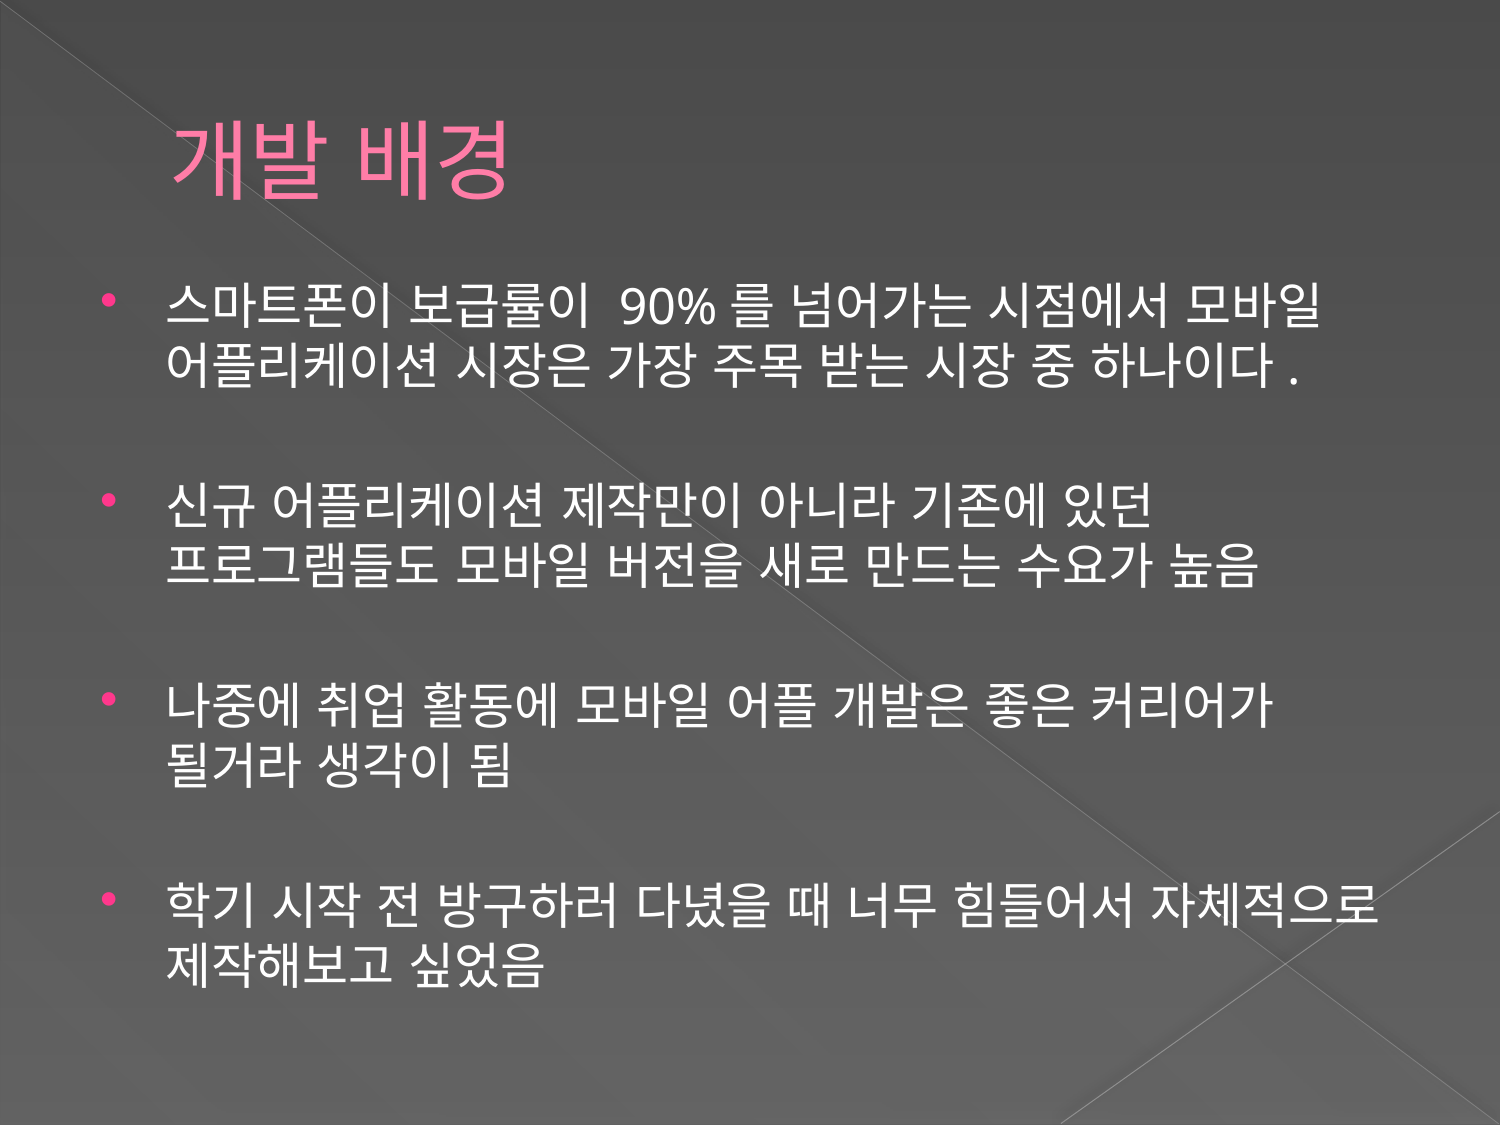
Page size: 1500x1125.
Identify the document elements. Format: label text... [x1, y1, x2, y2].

title 개발 배경 [75, 43, 1425, 274]
list 스마트폰이 보급률이 90%를 넘어가는 시점에서 모바일 어플리케이션 시장은 가장 주목 받는 시장 중 하나이다. 신규 어플리케이션 제작만이 아니라 기존에 있던 프로그램들도 모바일 버전을 새로 만드는 수요가 높음 나중에 취업 활동에 모바일 어플 개발은 좋은 커리어가 될거라 생각이 됨 학기 시작 전 방구하러 다녔을 때 너무 힘들어서 자체적으로 제작해보고 싶었음 [76, 267, 1427, 1018]
